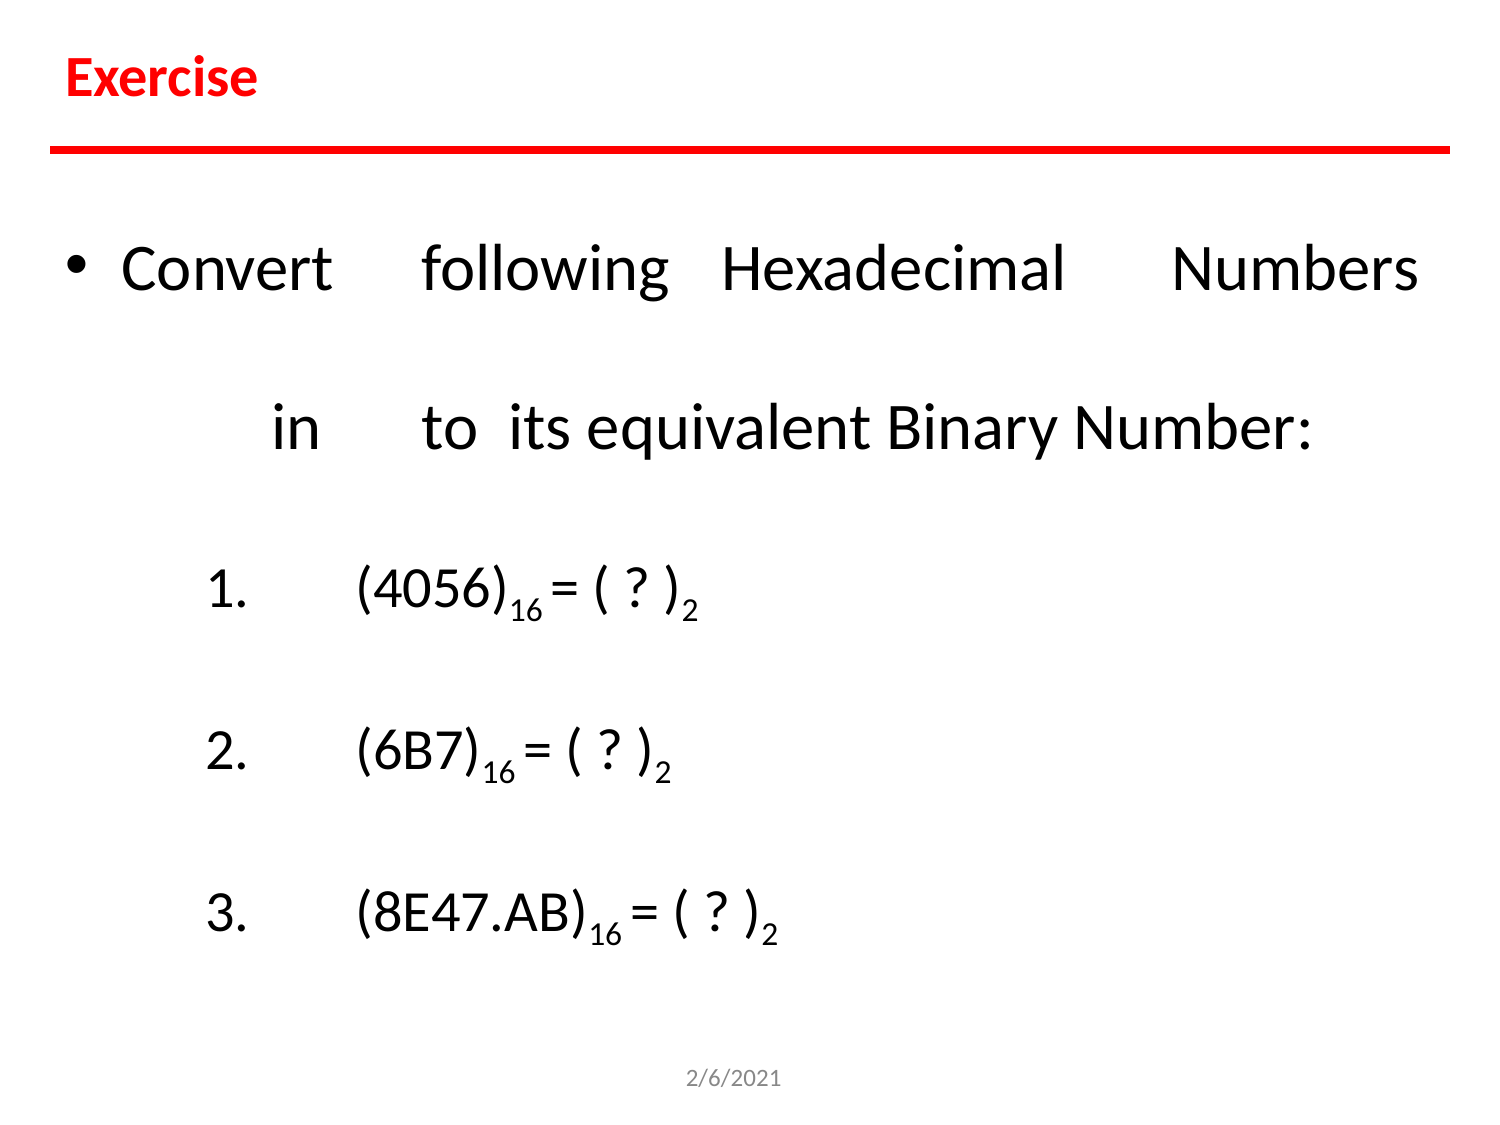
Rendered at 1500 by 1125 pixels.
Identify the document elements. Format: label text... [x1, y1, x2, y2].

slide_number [683, 1060, 817, 1090]
text_box Exercise Convert following Hexadecimal Numbers in to its equivalent Binary Number: 1. (4056)16 = ( ? )2 2. (6B7)16 = ( ? )2 3. (8E47.AB)16 = ( ? )2 [60, 36, 1439, 932]
